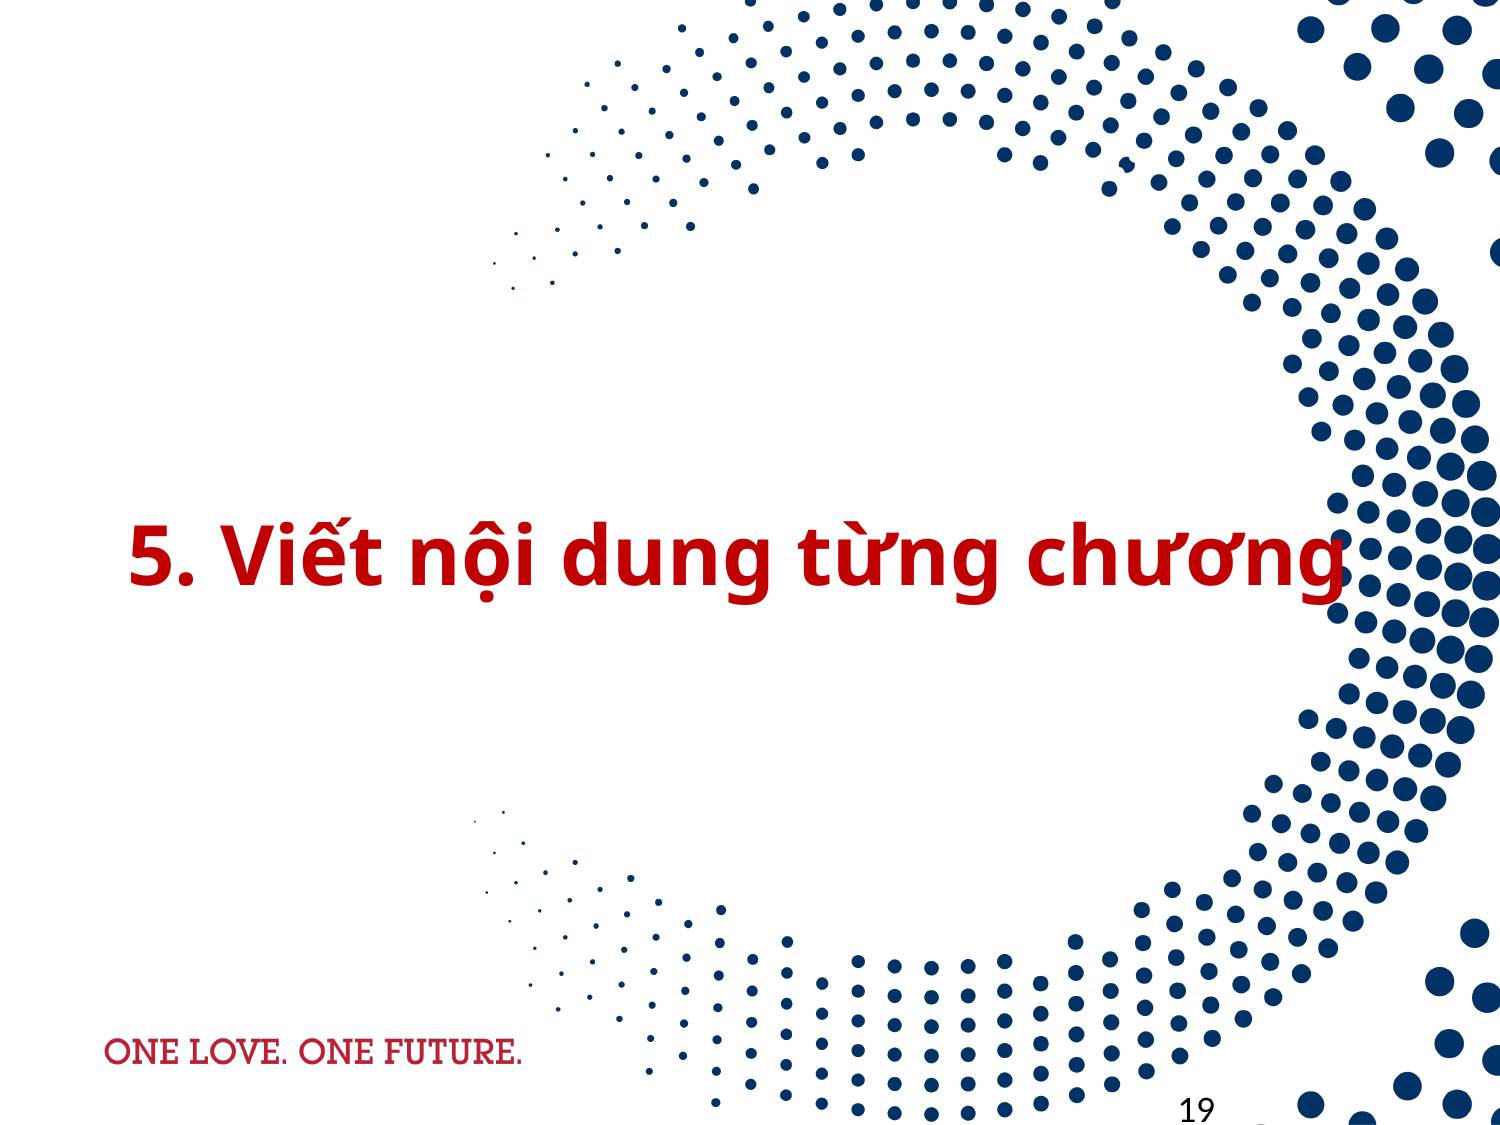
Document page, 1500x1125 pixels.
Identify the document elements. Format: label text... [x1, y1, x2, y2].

picture [0, 0, 1500, 1125]
title 5. Viết nội dung từng chương [27, 505, 1451, 580]
slide_number 19 [1162, 1078, 1500, 1125]
